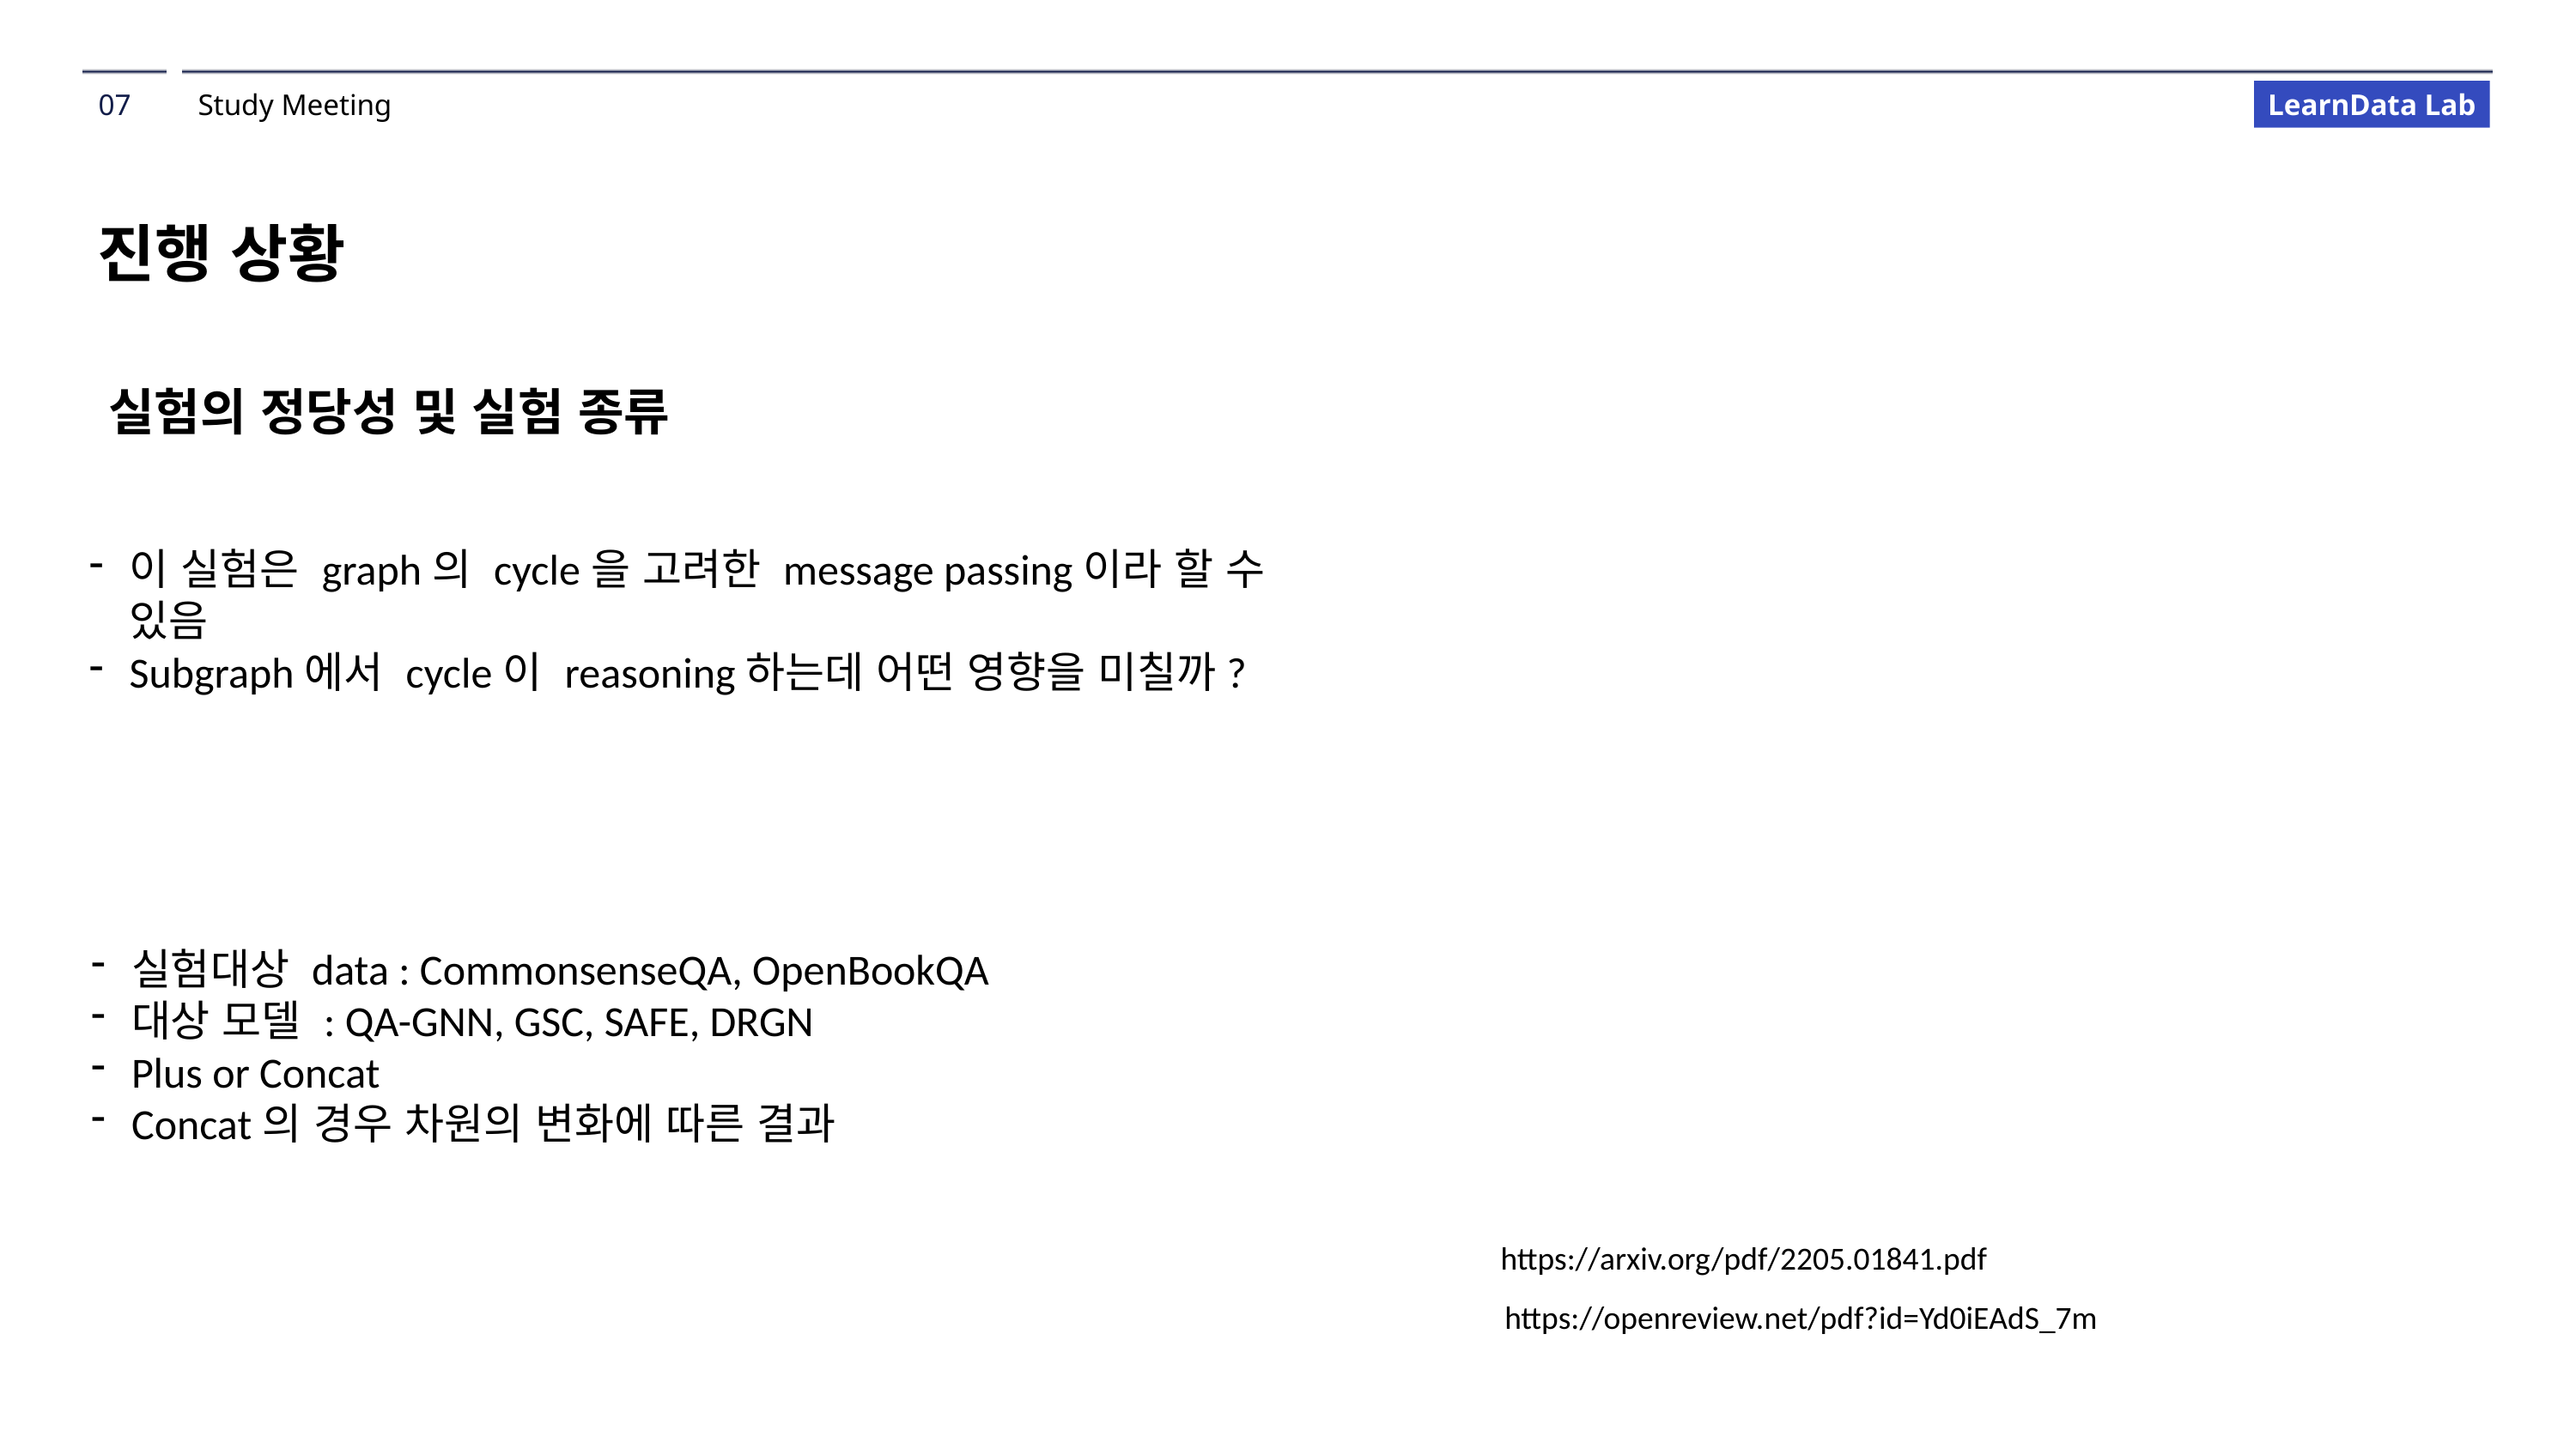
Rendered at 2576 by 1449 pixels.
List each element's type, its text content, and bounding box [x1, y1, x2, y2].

text_box https://openreview.net/pdf?id=Yd0iEAdS_7m [1492, 1290, 2576, 1343]
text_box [182, 67, 2493, 76]
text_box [185, 80, 2490, 142]
text_box https://arxiv.org/pdf/2205.01841.pdf [1487, 1231, 2576, 1283]
text_box 진행 상황 [84, 207, 952, 296]
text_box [82, 67, 167, 76]
text_box 이 실험은 graph의 cycle을 고려한 message passing이라 할 수 있음 Subgraph에서 cycle이 reasoning하는데 어떤 영향을 미칠까? [76, 536, 1279, 832]
text_box 07 [85, 82, 161, 128]
text_box 실험대상 data : CommonsenseQA, OpenBookQA 대상 모델 : QA-GNN, GSC, SAFE, DRGN Plus or Concat Concat의 경우 차원의 변화에 따른 결과 [78, 935, 1281, 1283]
text_box 실험의 정당성 및 실험 종류 [95, 374, 683, 447]
